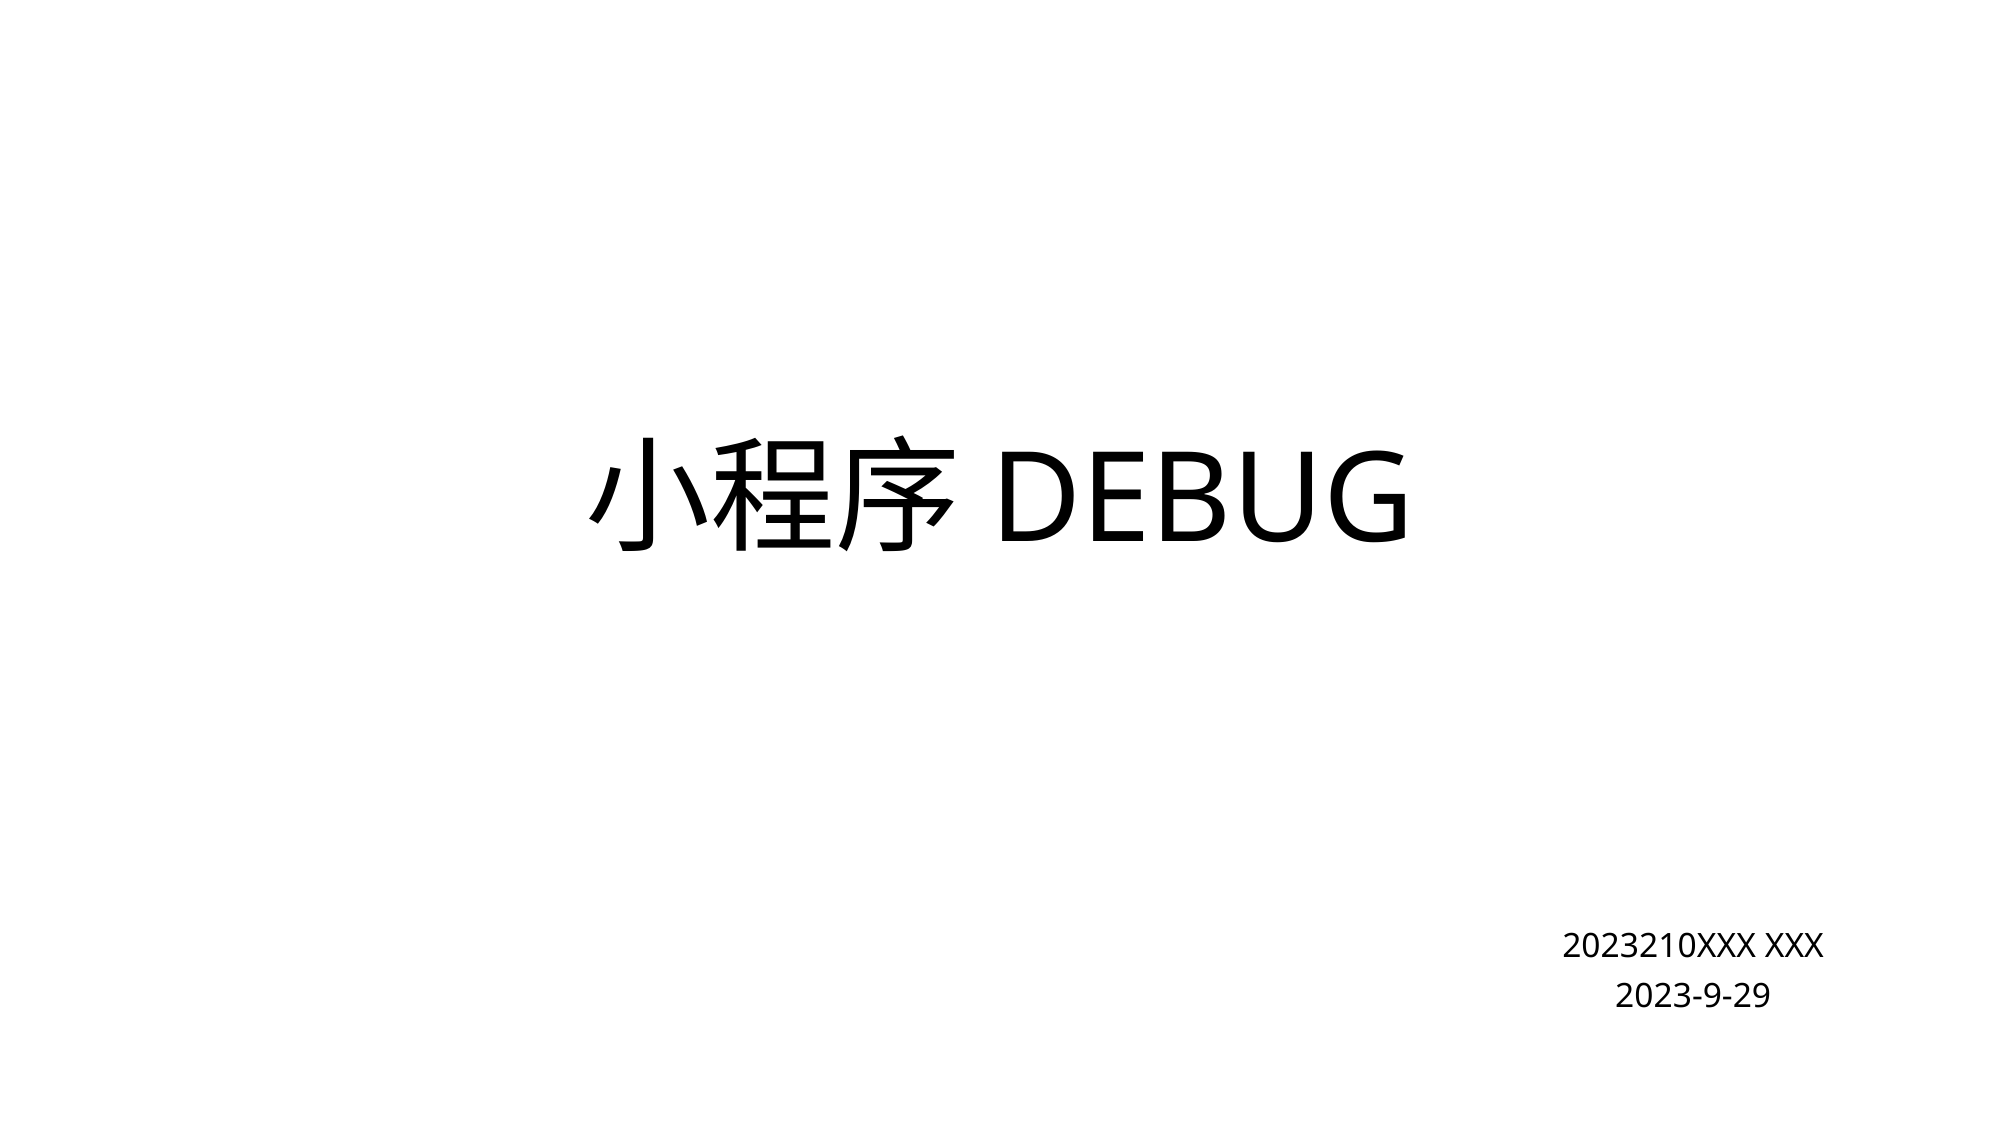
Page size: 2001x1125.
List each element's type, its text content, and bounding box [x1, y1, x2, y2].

title 小程序DEBUG [249, 184, 1750, 576]
subtitle 2023210XXX XXX 2023-9-29 [1502, 920, 1885, 1023]
